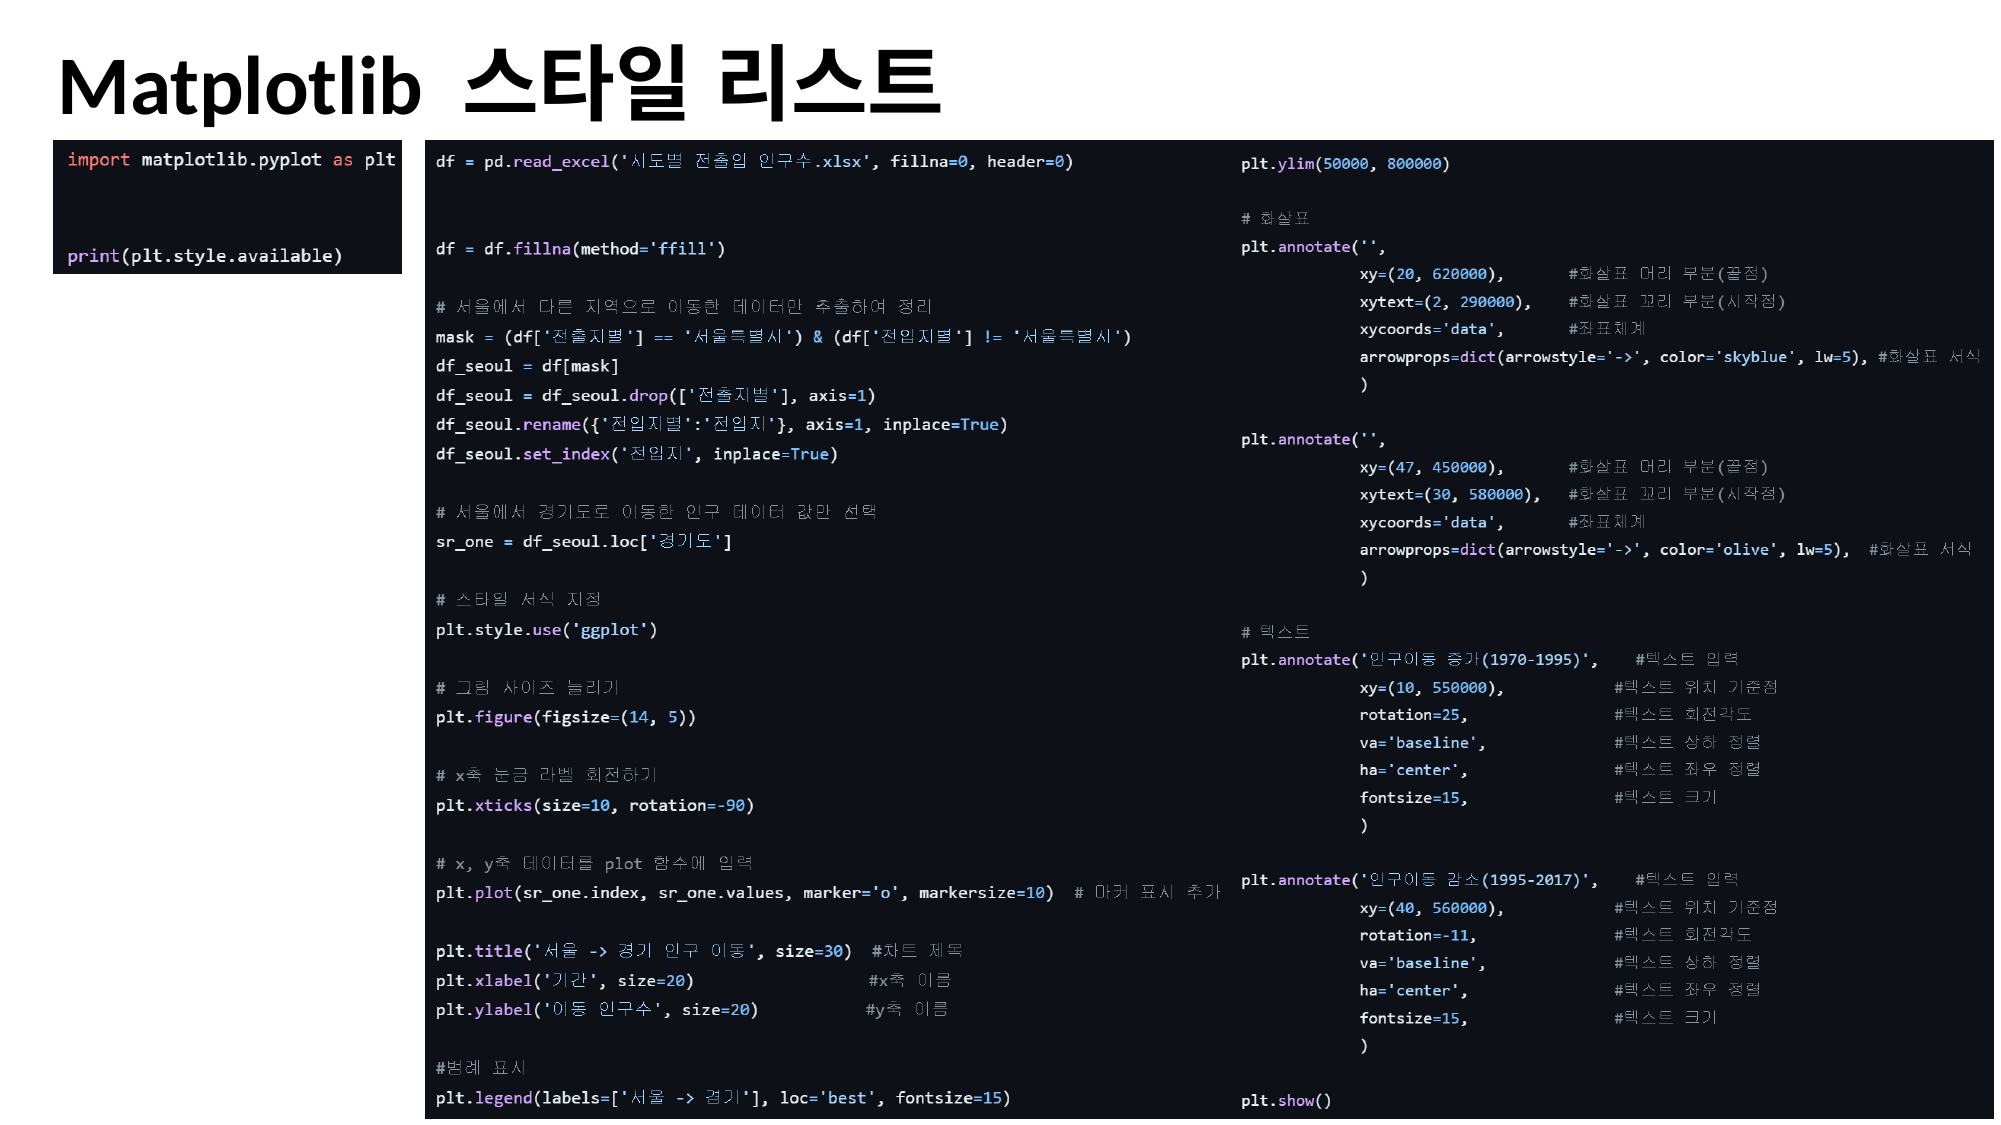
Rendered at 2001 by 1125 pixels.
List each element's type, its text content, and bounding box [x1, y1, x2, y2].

picture [53, 140, 402, 274]
picture [425, 140, 1994, 1119]
text_box Matplotlib 스타일 리스트 [42, 24, 960, 139]
